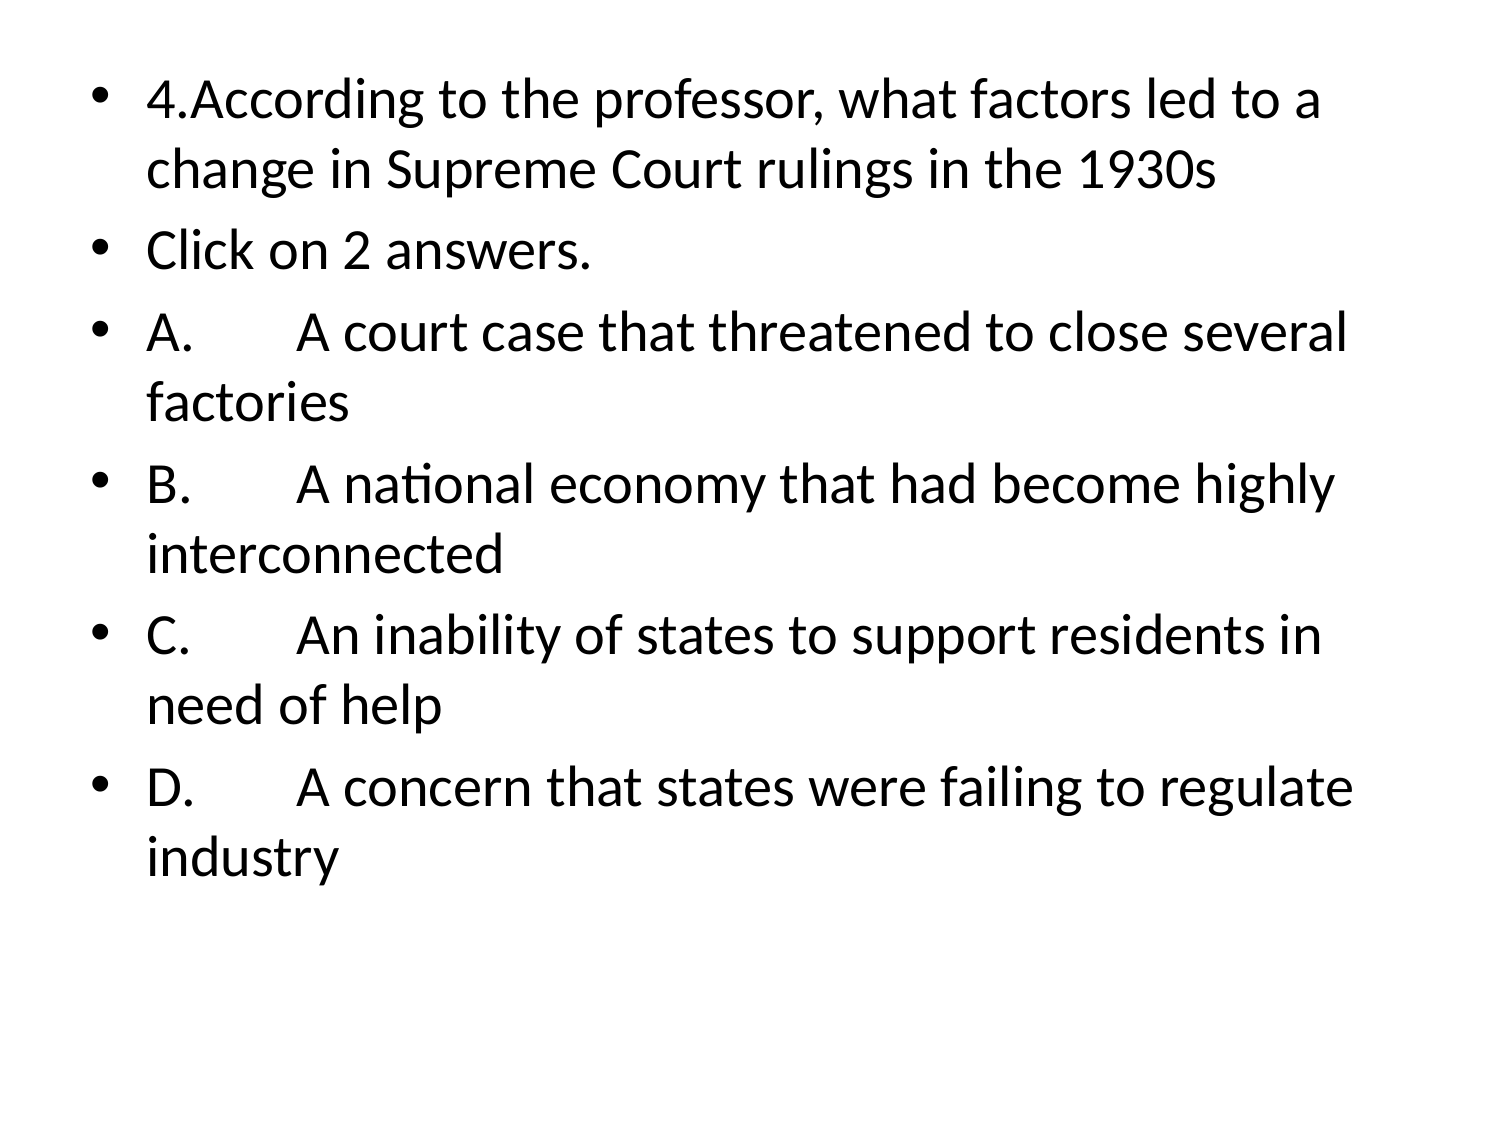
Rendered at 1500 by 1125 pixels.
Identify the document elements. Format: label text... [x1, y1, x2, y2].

list 4.According to the professor, what factors led to a change in Supreme Court rulings in the 1930s Click on 2 answers. A. A court case that threatened to close several factories B. A national economy that had become highly interconnected C. An inability of states to support residents in need of help D. A concern that states were failing to regulate industry [75, 52, 1434, 1005]
